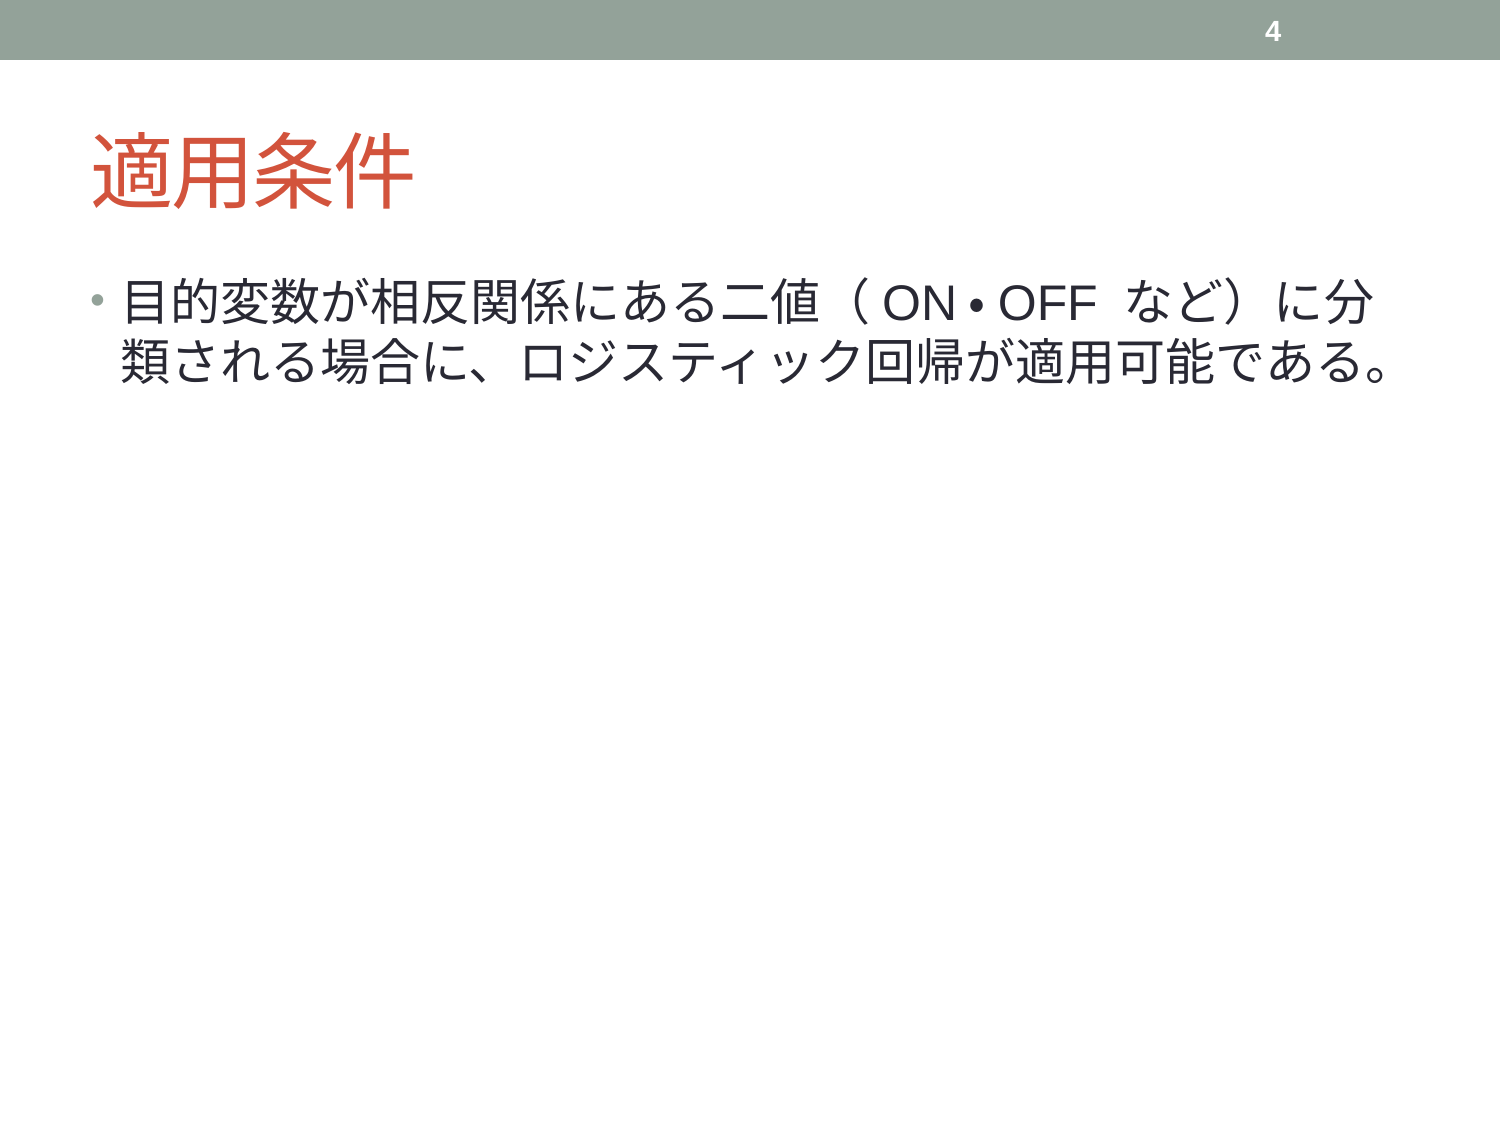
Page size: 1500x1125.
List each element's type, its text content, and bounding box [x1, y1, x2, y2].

slide_number 4 [1250, 3, 1425, 57]
title 適用条件 [75, 87, 1425, 250]
list 目的変数が相反関係にある二値（ON・OFF など）に分類される場合に、ロジスティック回帰が適用可能である。 [75, 262, 1425, 1063]
